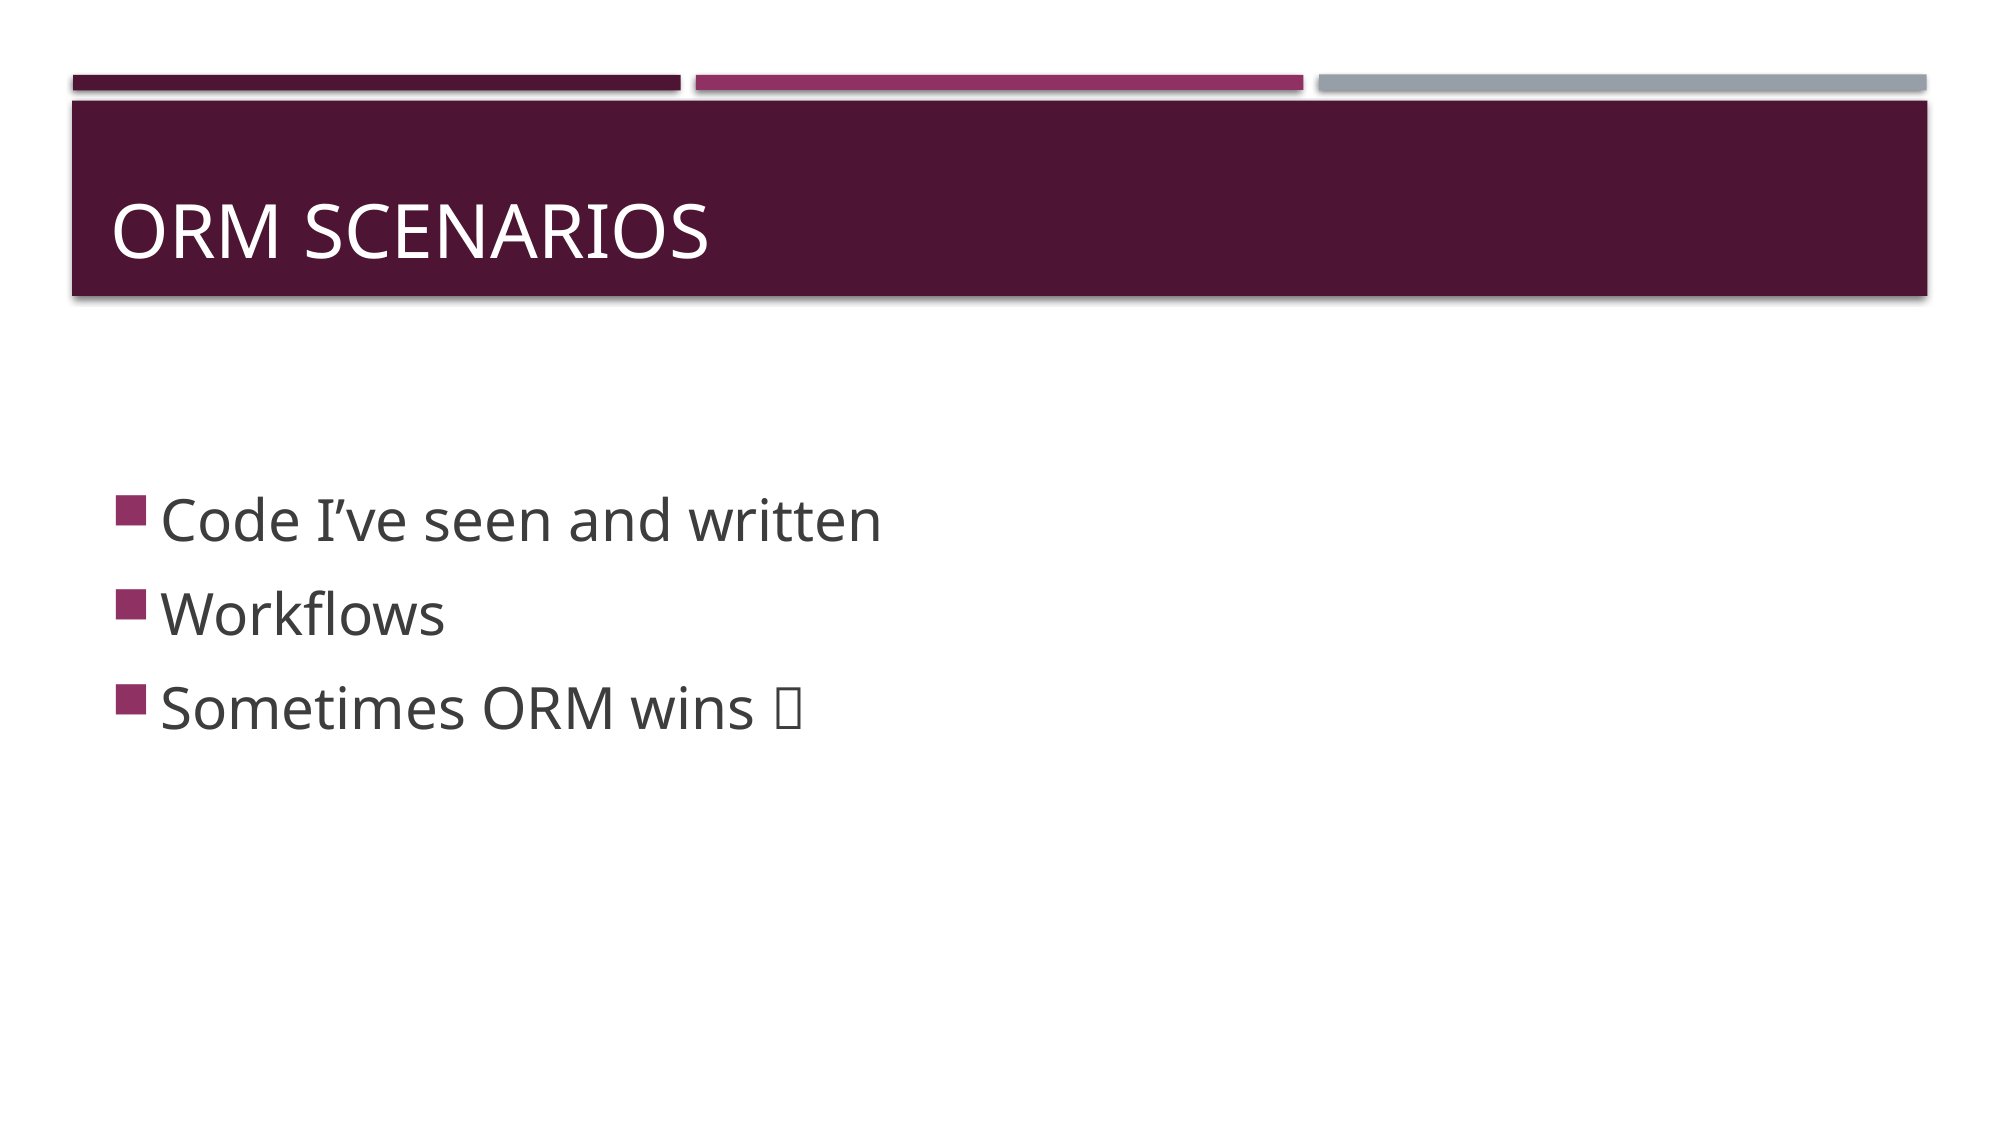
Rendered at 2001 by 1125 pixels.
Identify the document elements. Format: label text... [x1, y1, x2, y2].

title ORM Scenarios [95, 115, 1905, 282]
list Code I’ve seen and written Workflows Sometimes ORM wins  [95, 357, 1905, 962]
